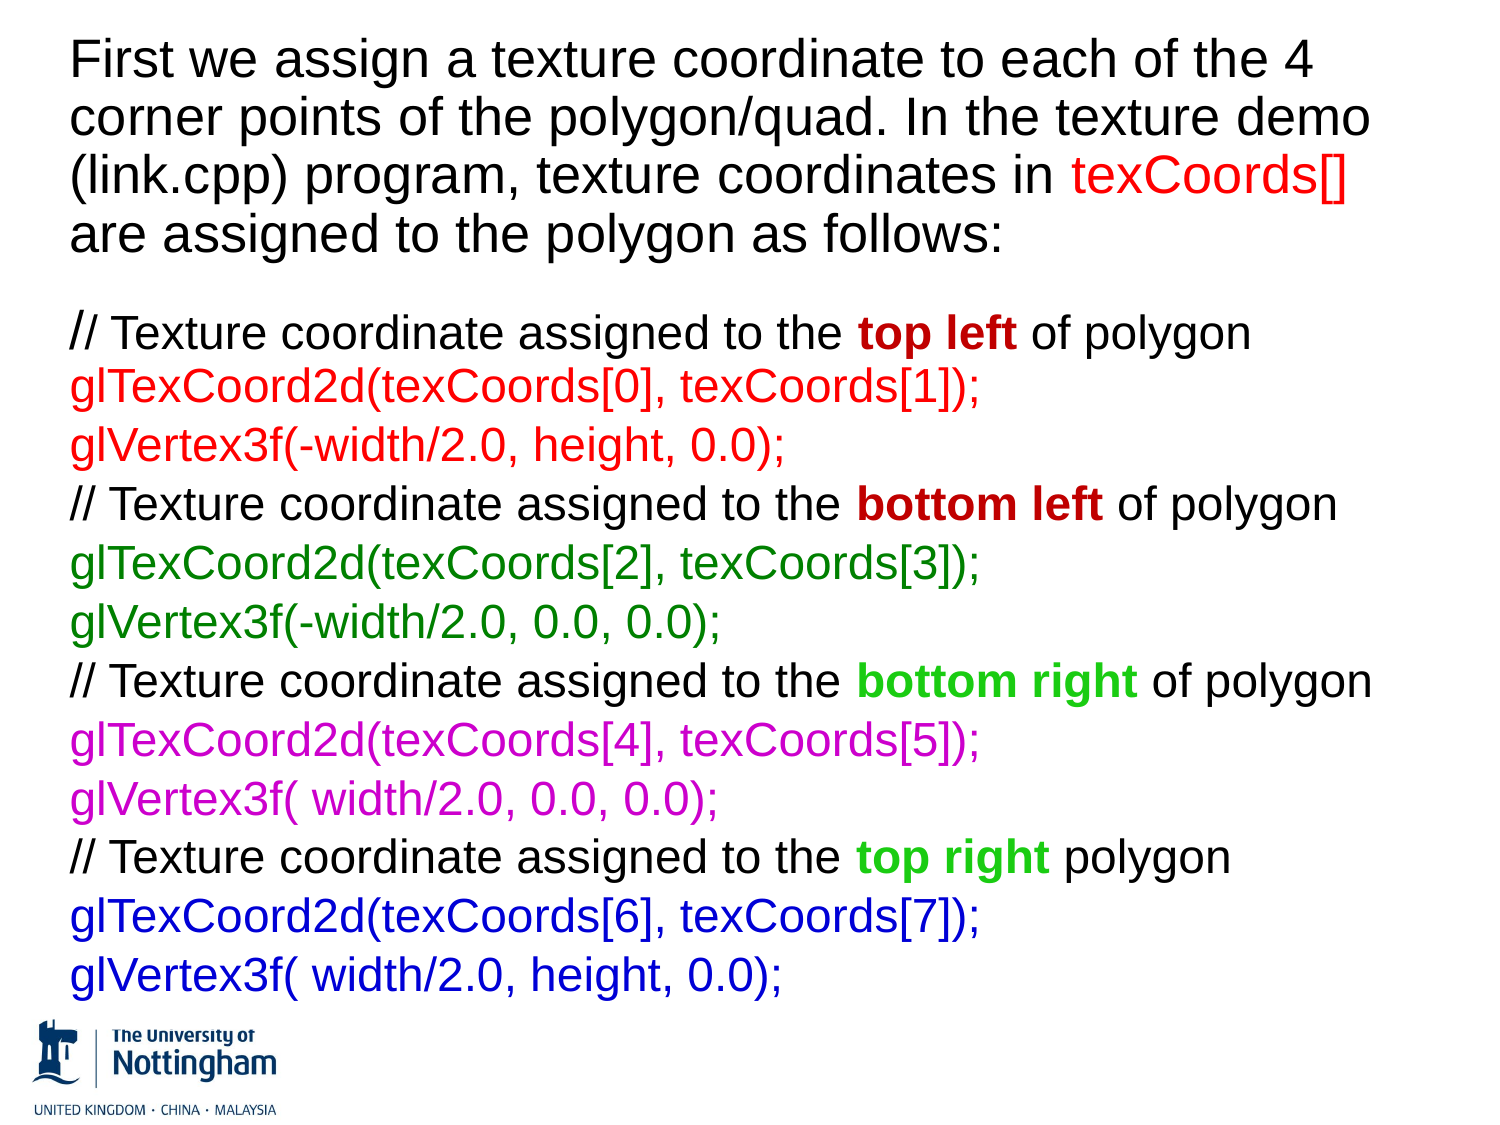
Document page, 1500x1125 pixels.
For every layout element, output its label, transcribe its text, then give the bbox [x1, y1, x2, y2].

picture [23, 1011, 293, 1125]
list First we assign a texture coordinate to each of the 4 corner points of the polygon/quad. In the texture demo (link.cpp) program, texture coordinates in texCoords[] are assigned to the polygon as follows: // Texture coordinate assigned to the top left of polygon glTexCoord2d(texCoords[0], texCoords[1]); glVertex3f(-width/2.0, height, 0.0); // Texture coordinate assigned to the bottom left of polygon glTexCoord2d(texCoords[2], texCoords[3]); glVertex3f(-width/2.0, 0.0, 0.0); // Texture coordinate assigned to the bottom right of polygon glTexCoord2d(texCoords[4], texCoords[5]); glVertex3f( width/2.0, 0.0, 0.0); // Texture coordinate assigned to the top right polygon glTexCoord2d(texCoords[6], texCoords[7]); glVertex3f( width/2.0, height, 0.0); [54, 22, 1442, 1030]
